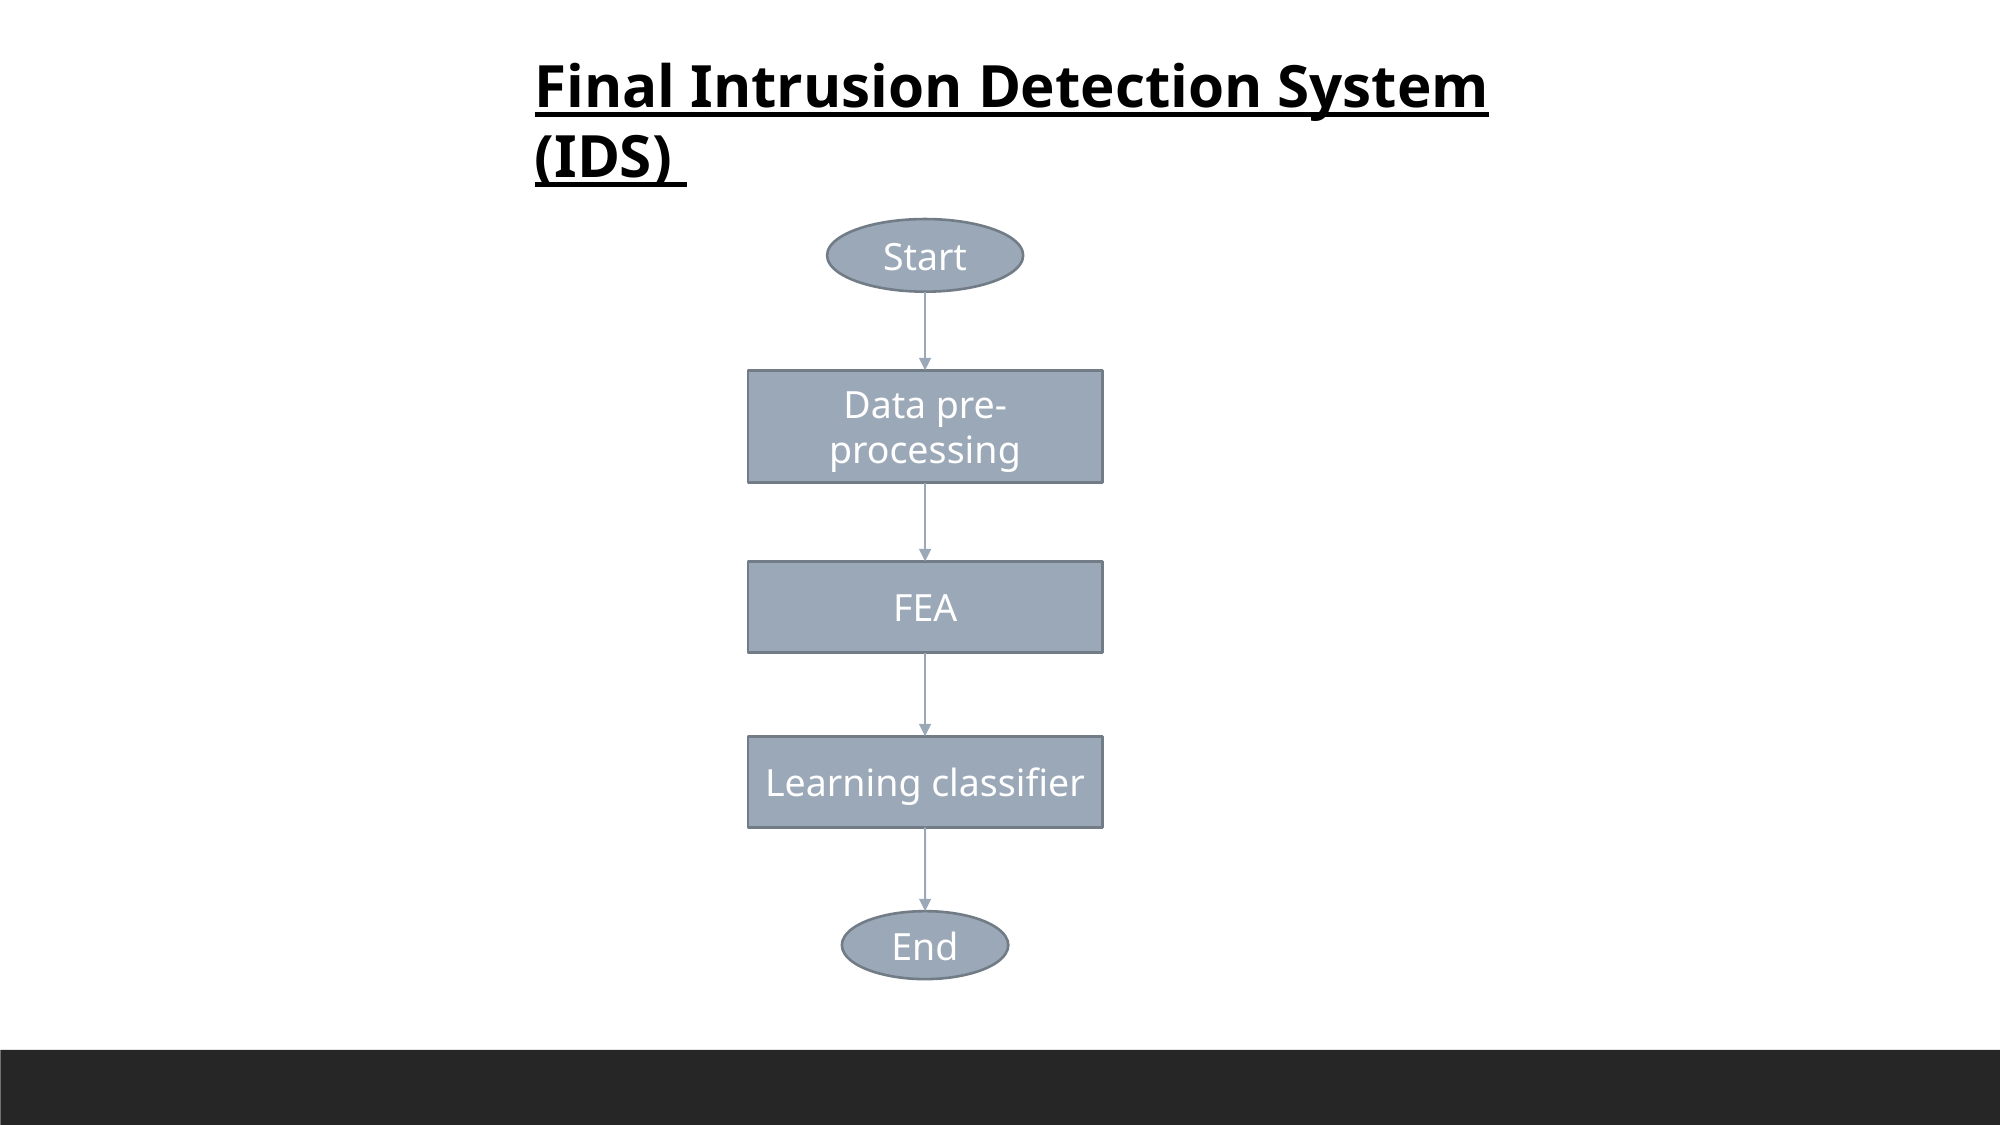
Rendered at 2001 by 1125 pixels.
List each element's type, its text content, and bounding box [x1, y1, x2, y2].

text_box Final Intrusion Detection System (IDS) [519, 41, 1519, 197]
text_box End [840, 909, 1010, 981]
text_box Start [825, 217, 1025, 293]
text_box FEA [747, 560, 1104, 654]
text_box Learning classifier [747, 735, 1104, 829]
text_box Data pre-processing [747, 369, 1104, 484]
